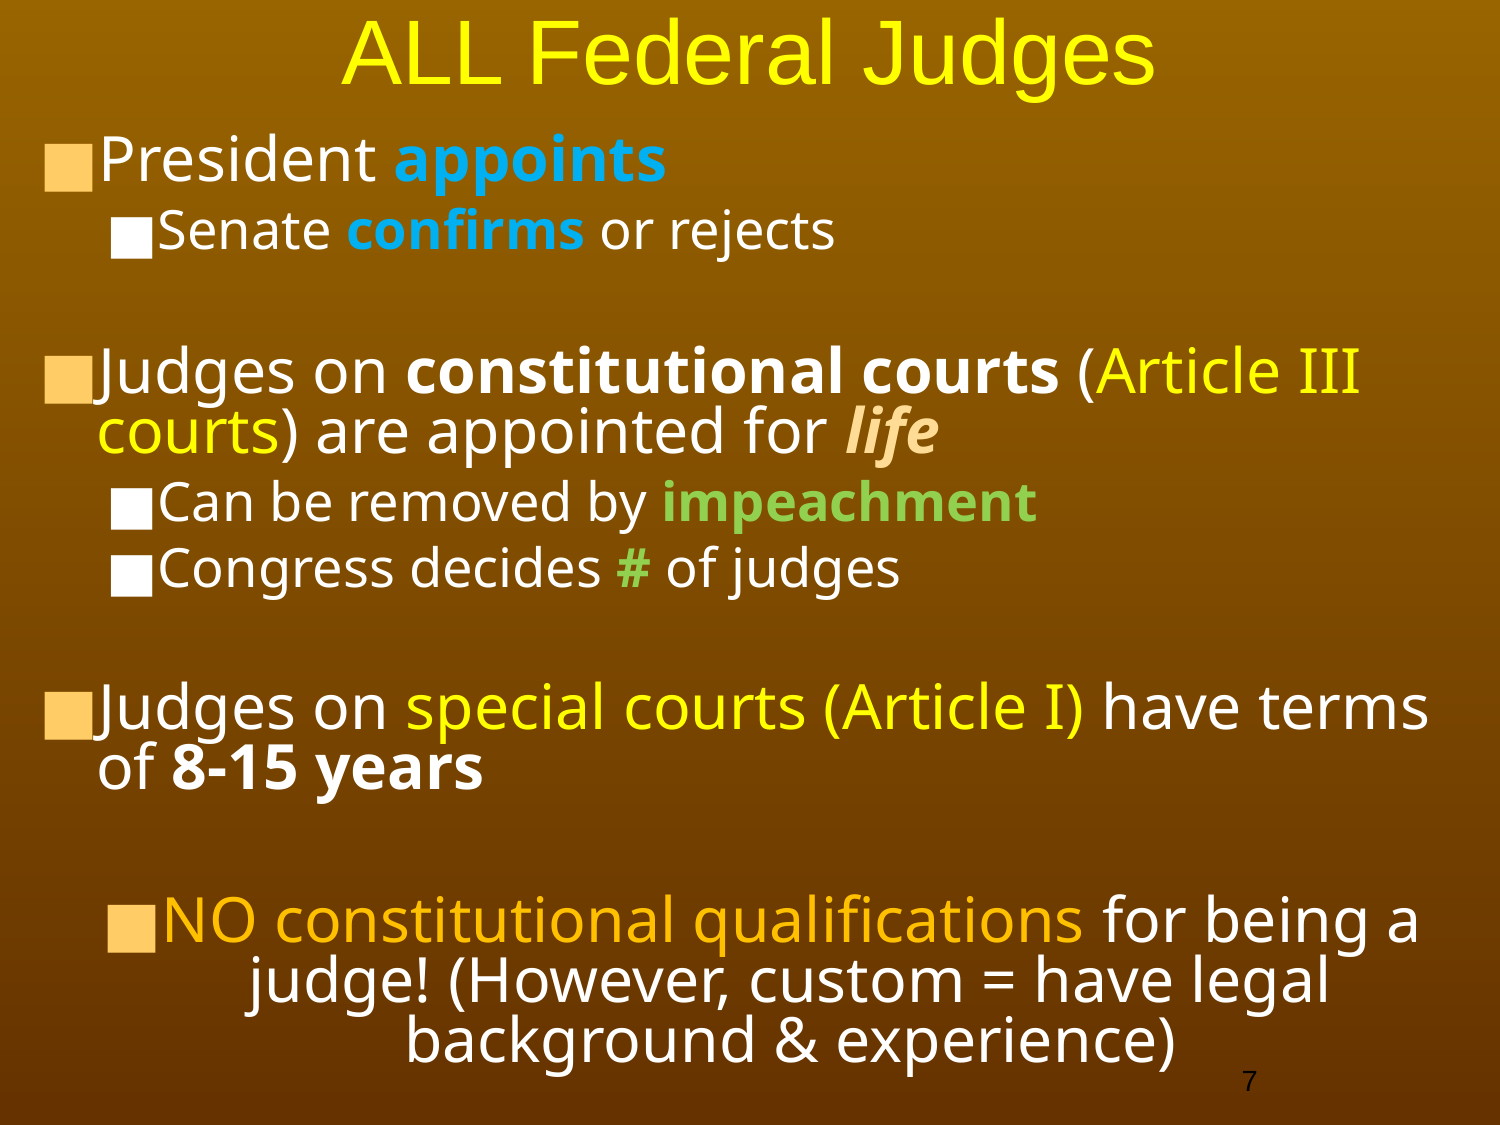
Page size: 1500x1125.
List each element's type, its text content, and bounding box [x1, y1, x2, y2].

text_box President appoints Senate confirms or rejects Judges on constitutional courts (Article III courts) are appointed for life Can be removed by impeachment Congress decides # of judges Judges on special courts (Article I) have terms of 8-15 years NO constitutional qualifications for being a judge! (However, custom = have legal background & experience) [24, 124, 1500, 1125]
text_box <number> [1226, 1059, 1273, 1105]
text_box ALL Federal Judges [75, 0, 1425, 124]
